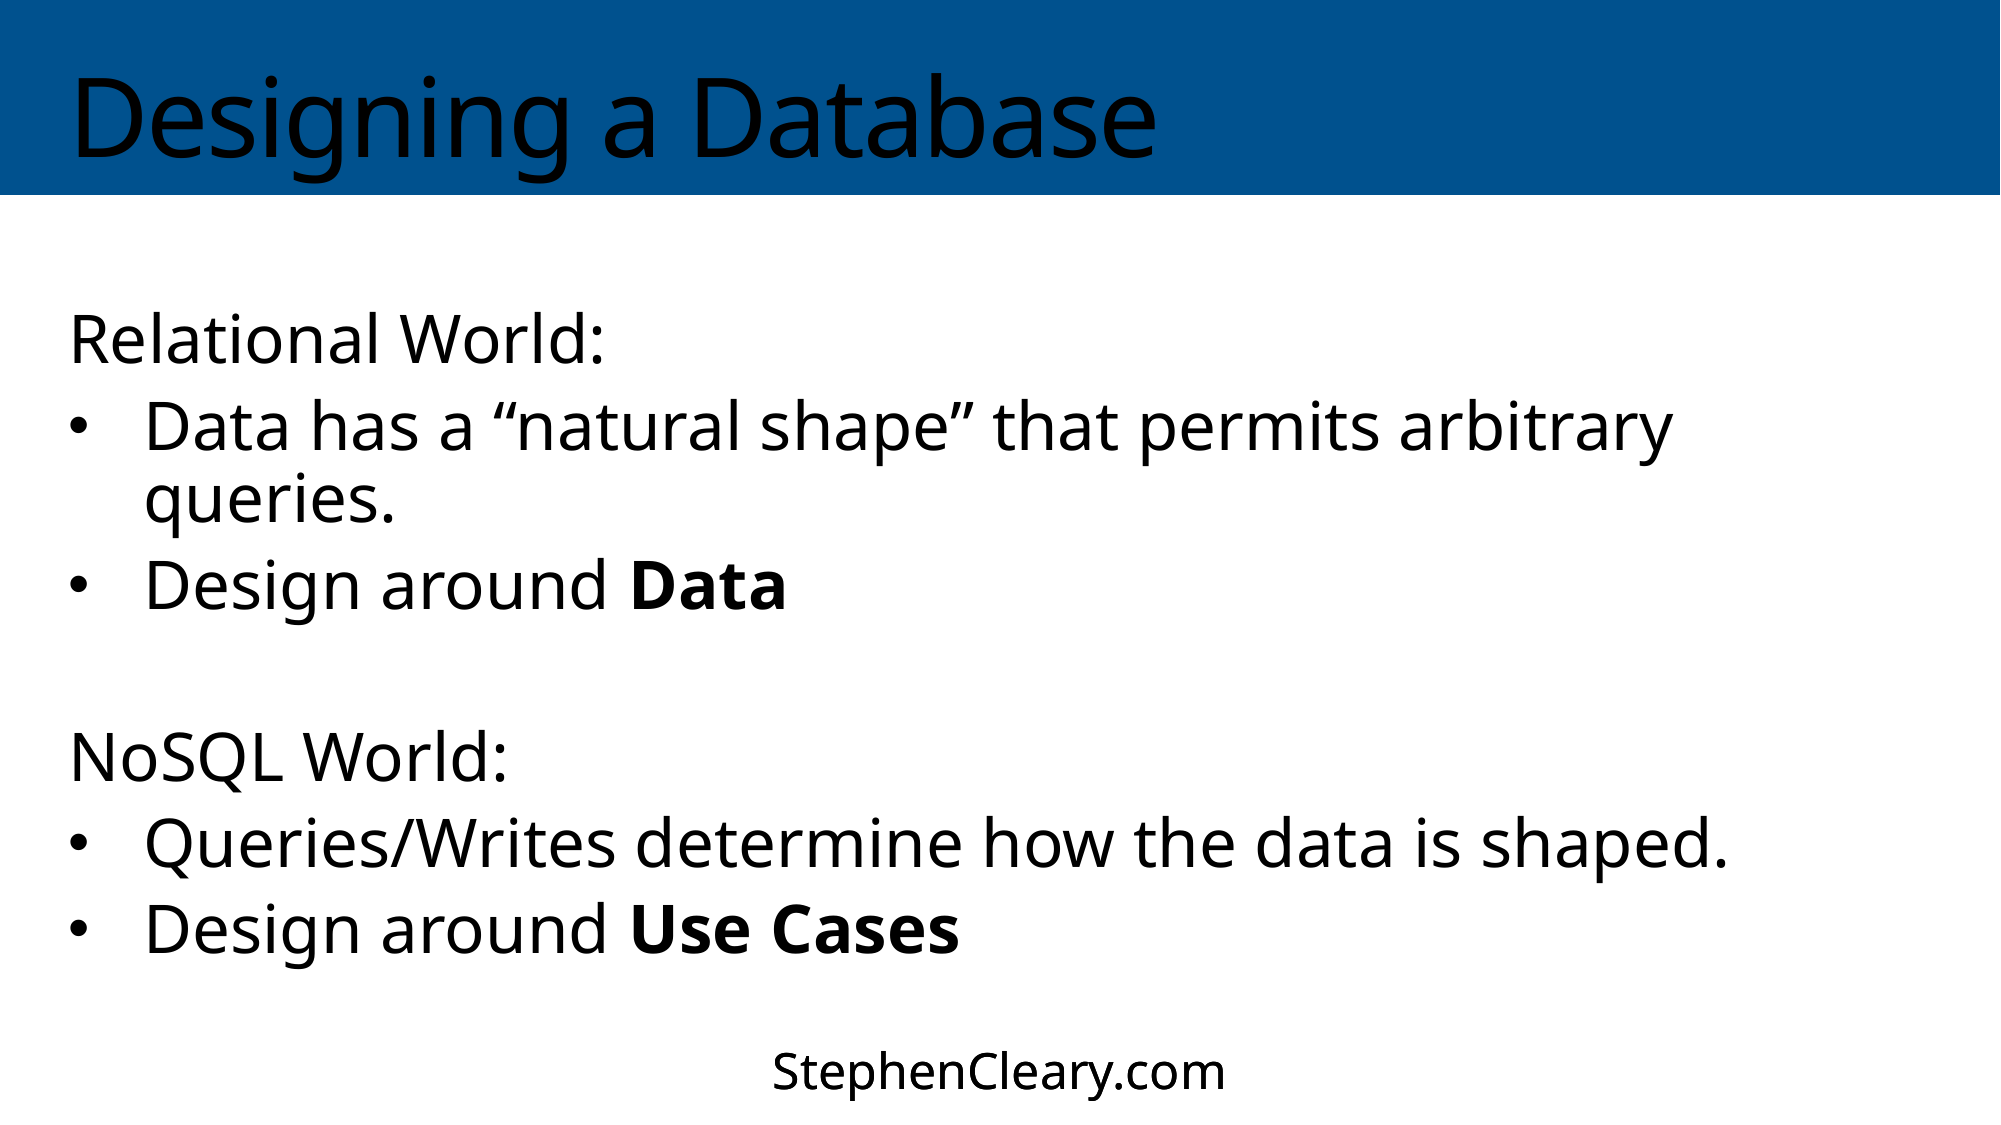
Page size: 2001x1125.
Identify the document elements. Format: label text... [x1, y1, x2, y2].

title Designing a Database [44, 47, 1957, 196]
list Relational World: Data has a “natural shape” that permits arbitrary queries. Design around Data NoSQL World: Queries/Writes determine how the data is shaped. Design around Use Cases [44, 196, 1956, 929]
